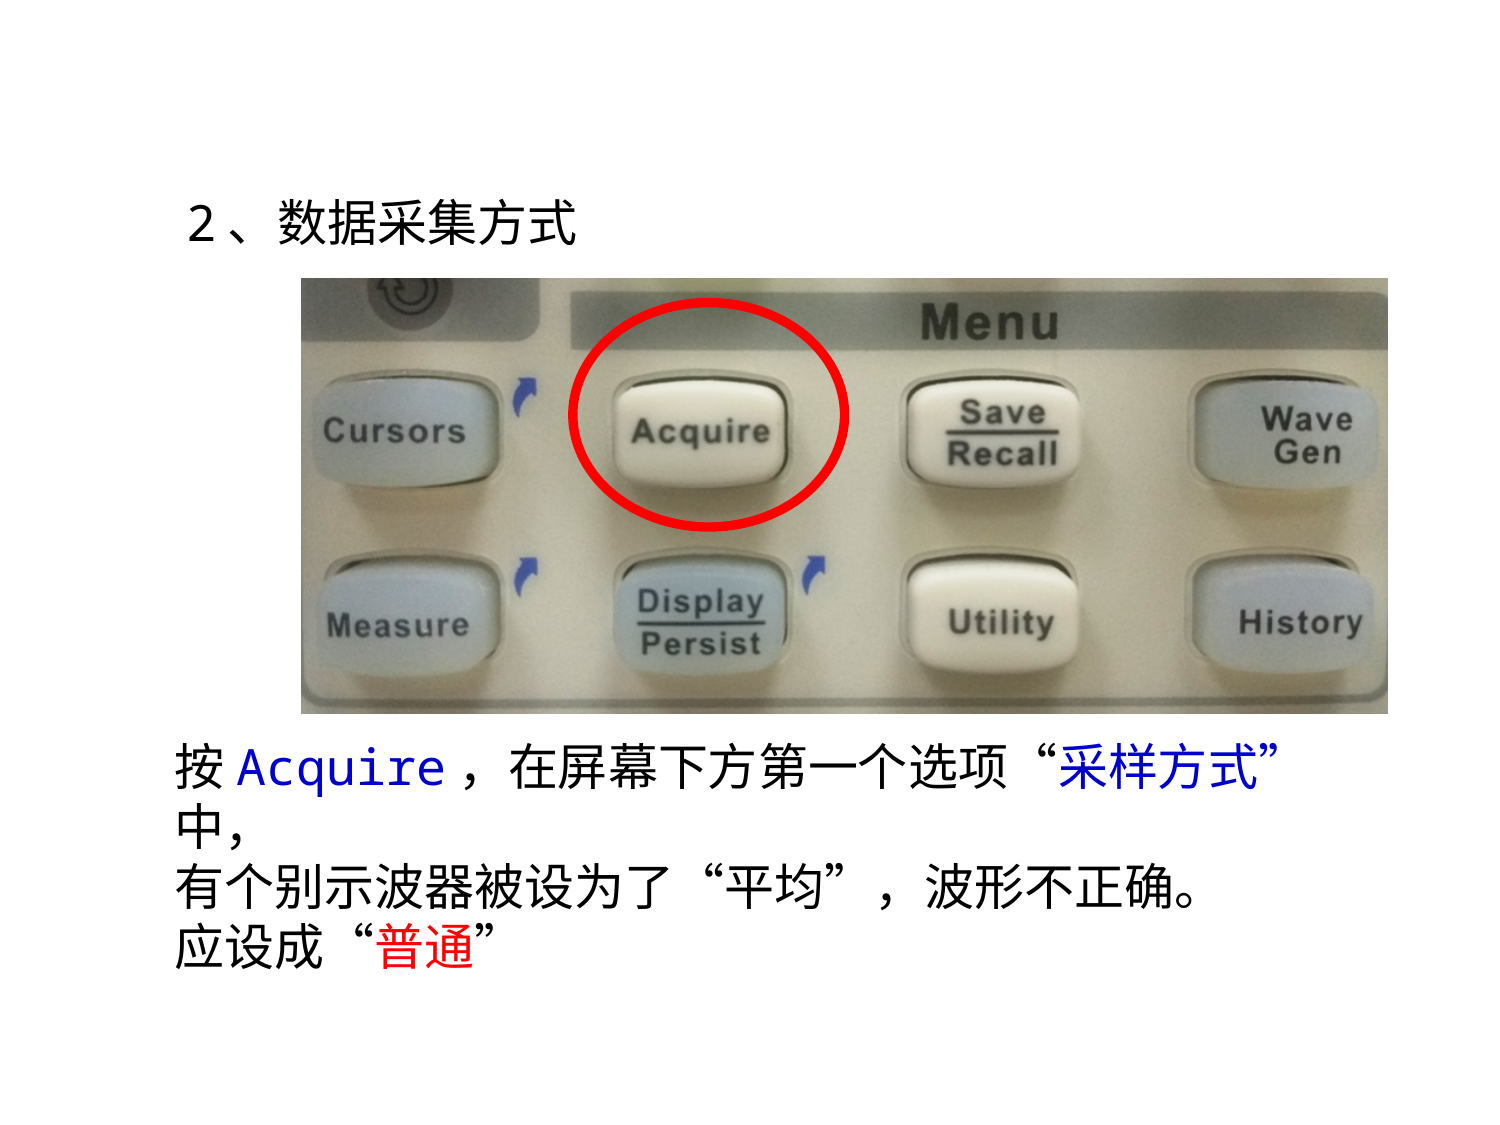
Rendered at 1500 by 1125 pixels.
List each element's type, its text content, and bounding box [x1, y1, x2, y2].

text_box 按Acquire，在屏幕下方第一个选项“采样方式”中， 有个别示波器被设为了“平均”，波形不正确。 应设成“普通” [159, 727, 1341, 983]
text_box 2、数据采集方式 [171, 184, 609, 260]
picture [300, 278, 1389, 714]
